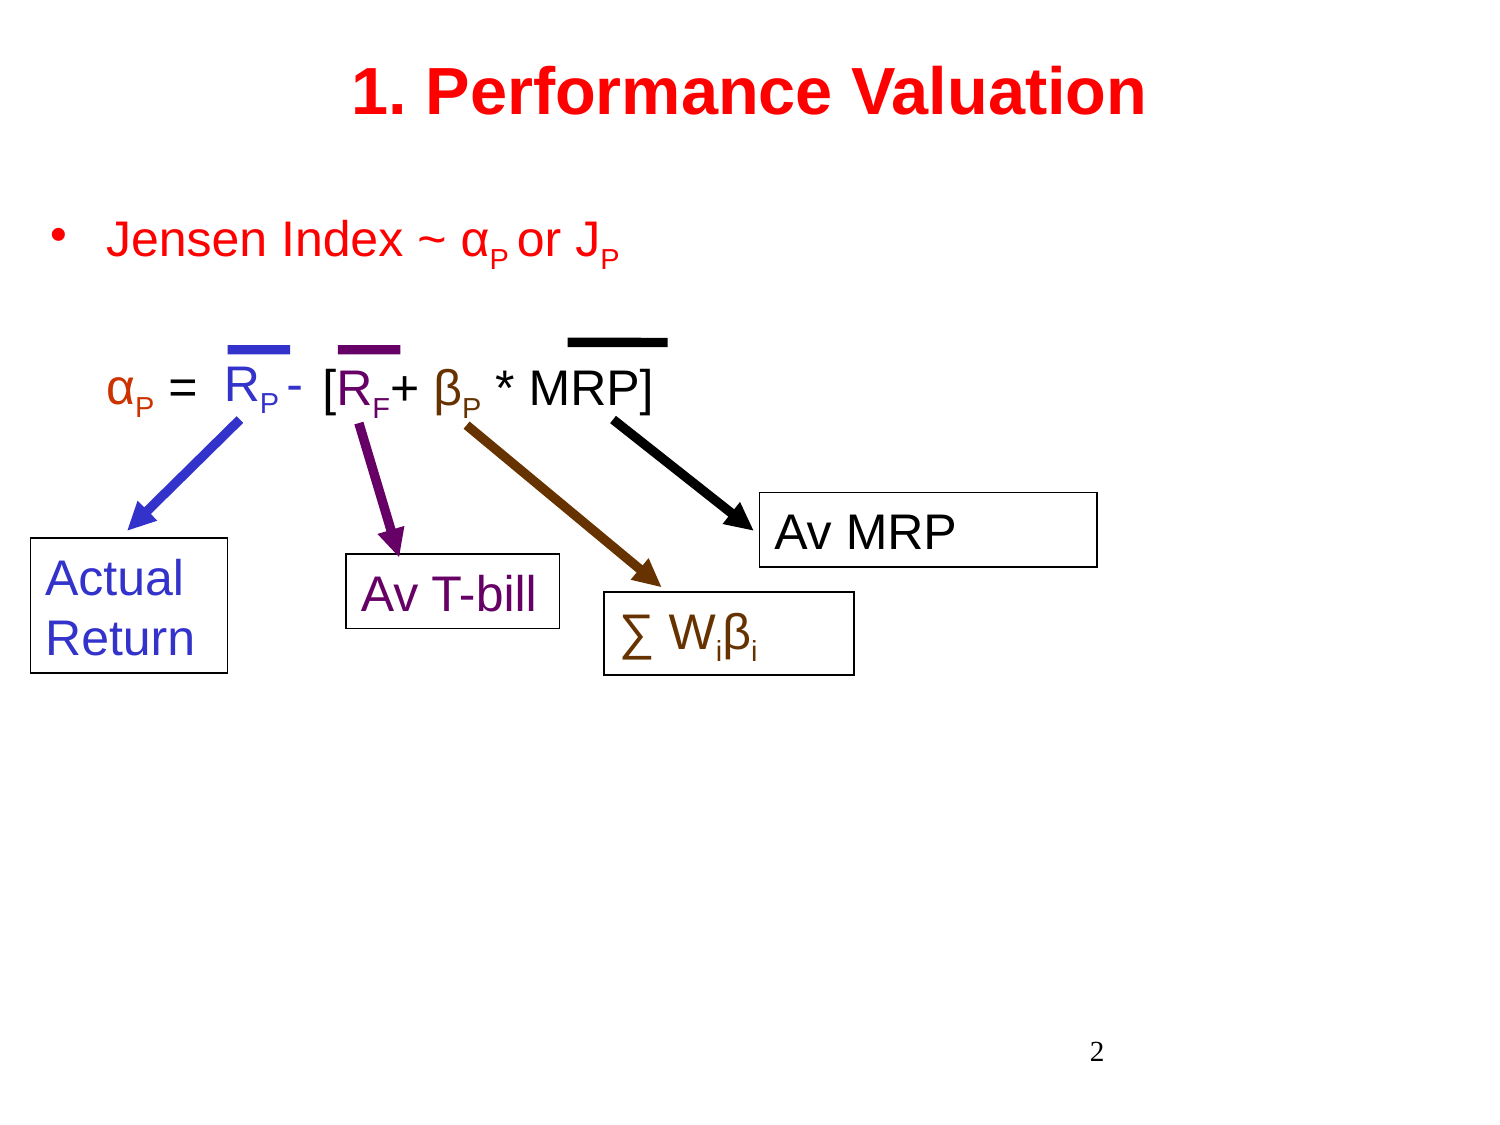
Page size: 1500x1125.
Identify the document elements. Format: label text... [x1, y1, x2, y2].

text_box Av MRP [759, 492, 1098, 568]
text_box RP - [208, 343, 372, 427]
text_box [546, 492, 662, 587]
text_box [127, 427, 233, 531]
text_box Actual Return [30, 538, 228, 673]
text_box [704, 492, 754, 531]
text_box 1. Performance Valuation [0, 0, 1500, 175]
text_box ∑ Wiβi [604, 591, 855, 675]
text_box Av T-bill [346, 553, 560, 629]
text_box [RF+ βP * MRP] [307, 348, 736, 492]
slide_number 2 [1074, 1025, 1388, 1100]
text_box [379, 492, 402, 557]
list Jensen Index ~ αP or JP αP = [34, 199, 674, 277]
